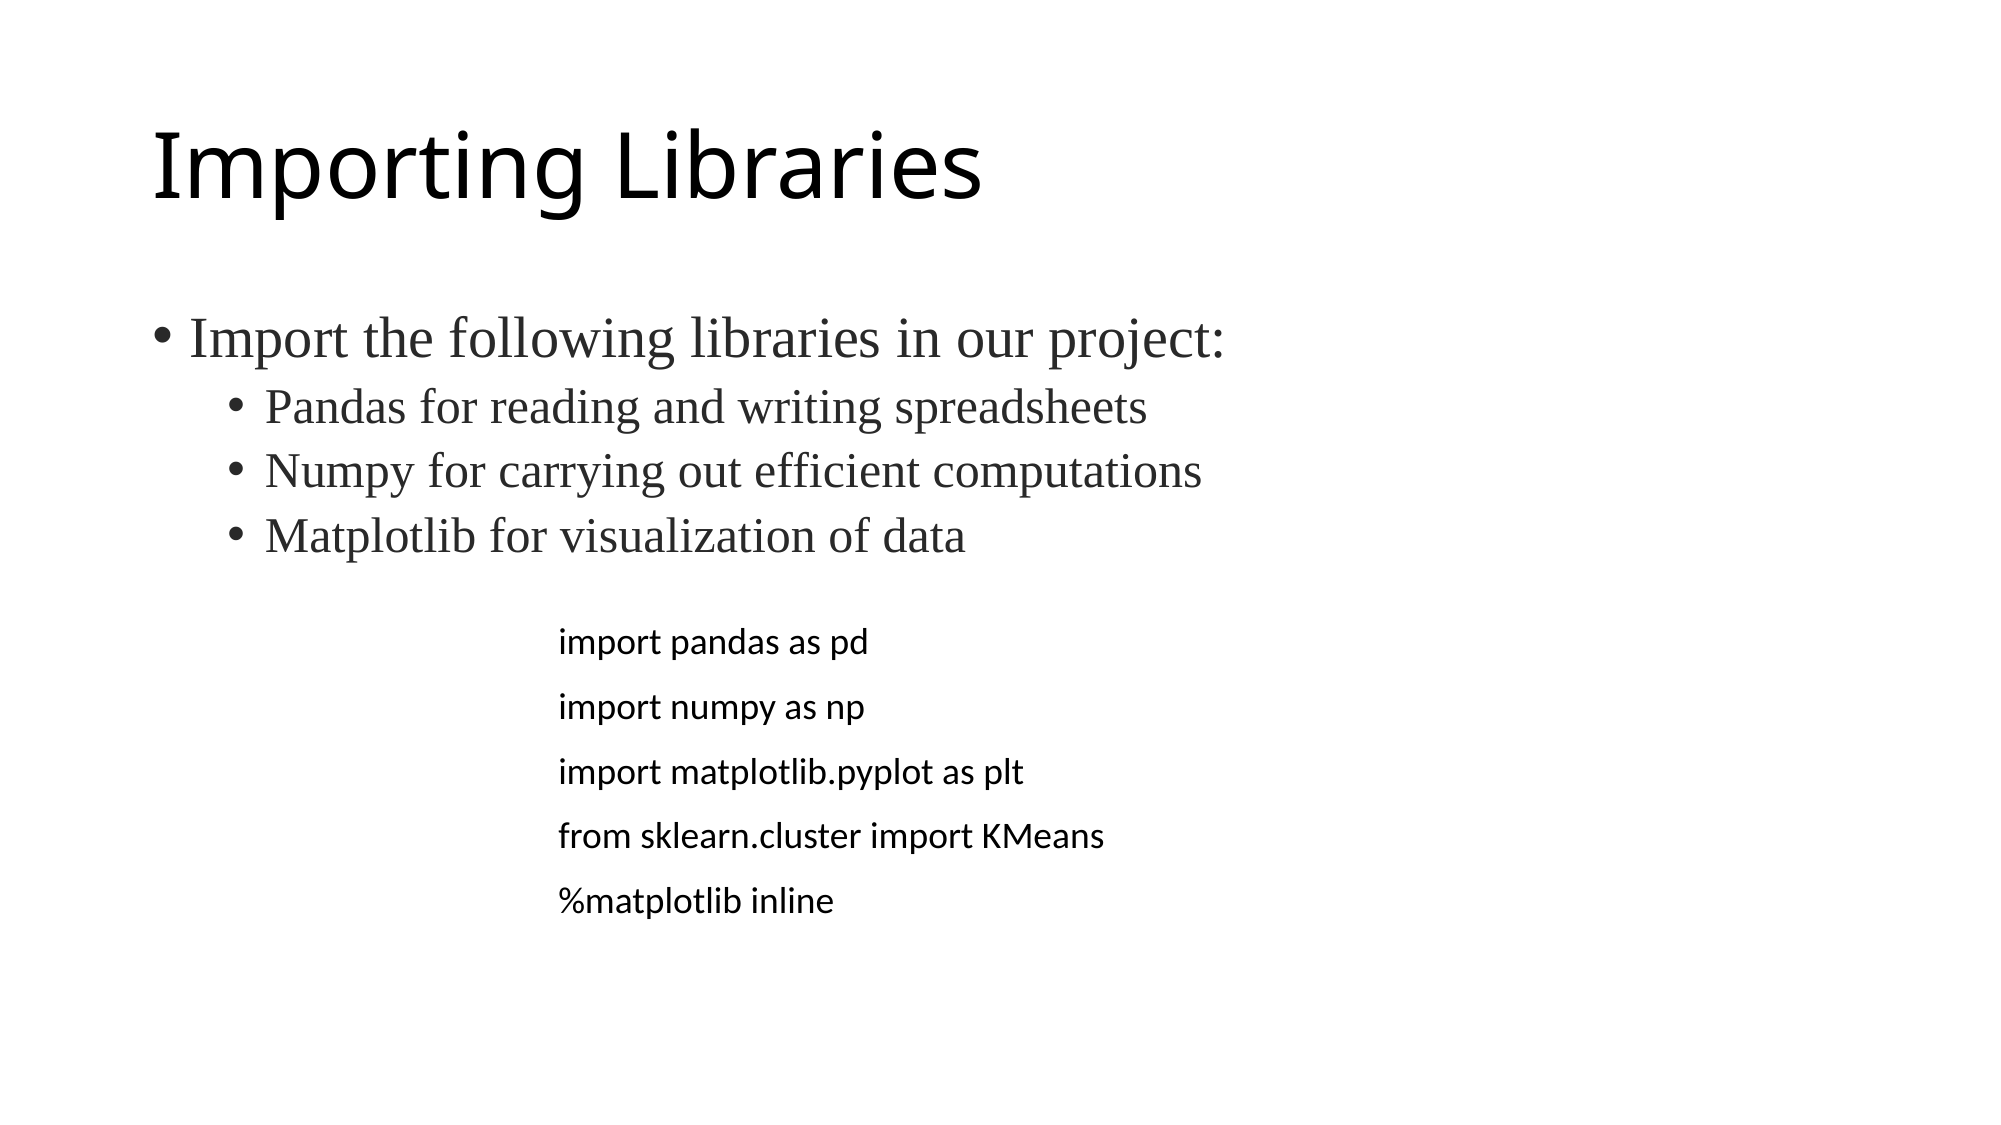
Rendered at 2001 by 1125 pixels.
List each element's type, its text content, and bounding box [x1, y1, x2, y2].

title Importing Libraries [137, 59, 1863, 278]
text_box import pandas as pd import numpy as np import matplotlib.pyplot as plt from sklearn.cluster import KMeans %matplotlib inline [543, 606, 1544, 929]
list Import the following libraries in our project: Pandas for reading and writing spreadsheets Numpy for carrying out efficient computations Matplotlib for visualization of data [137, 299, 1863, 681]
